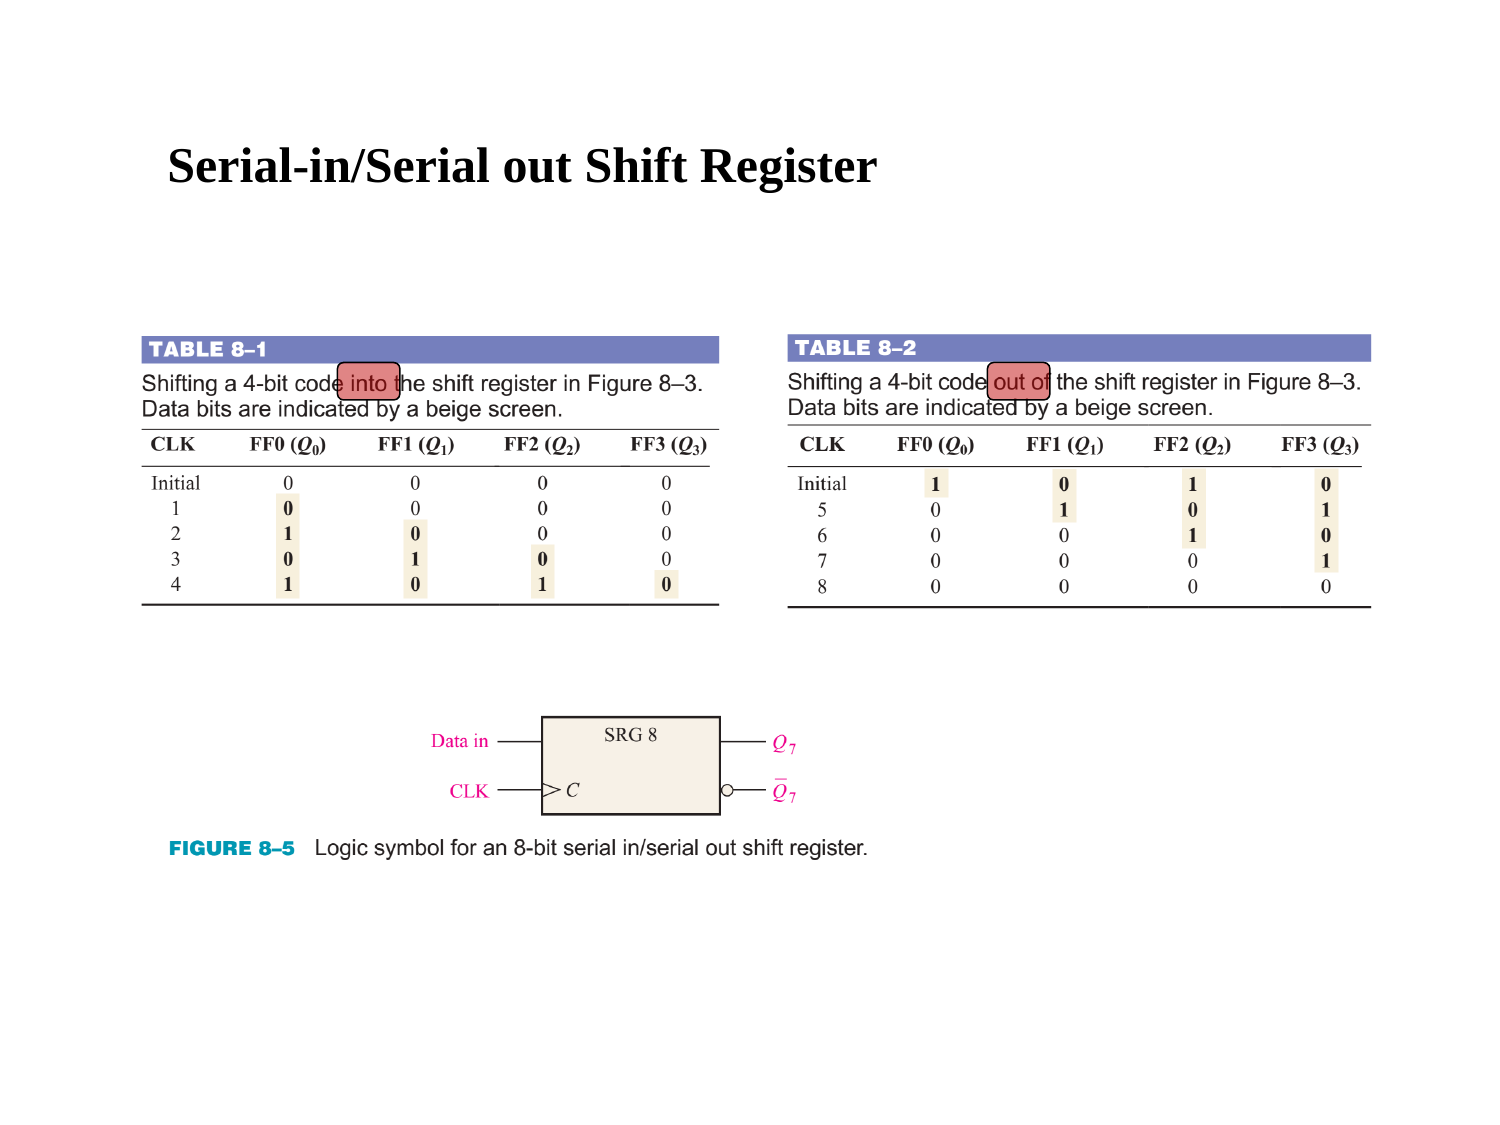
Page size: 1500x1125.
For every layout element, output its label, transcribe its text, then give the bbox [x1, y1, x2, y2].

picture [773, 318, 1387, 628]
picture [149, 696, 894, 877]
text_box Serial-in/Serial out Shift Register [152, 124, 894, 200]
picture [124, 326, 738, 624]
